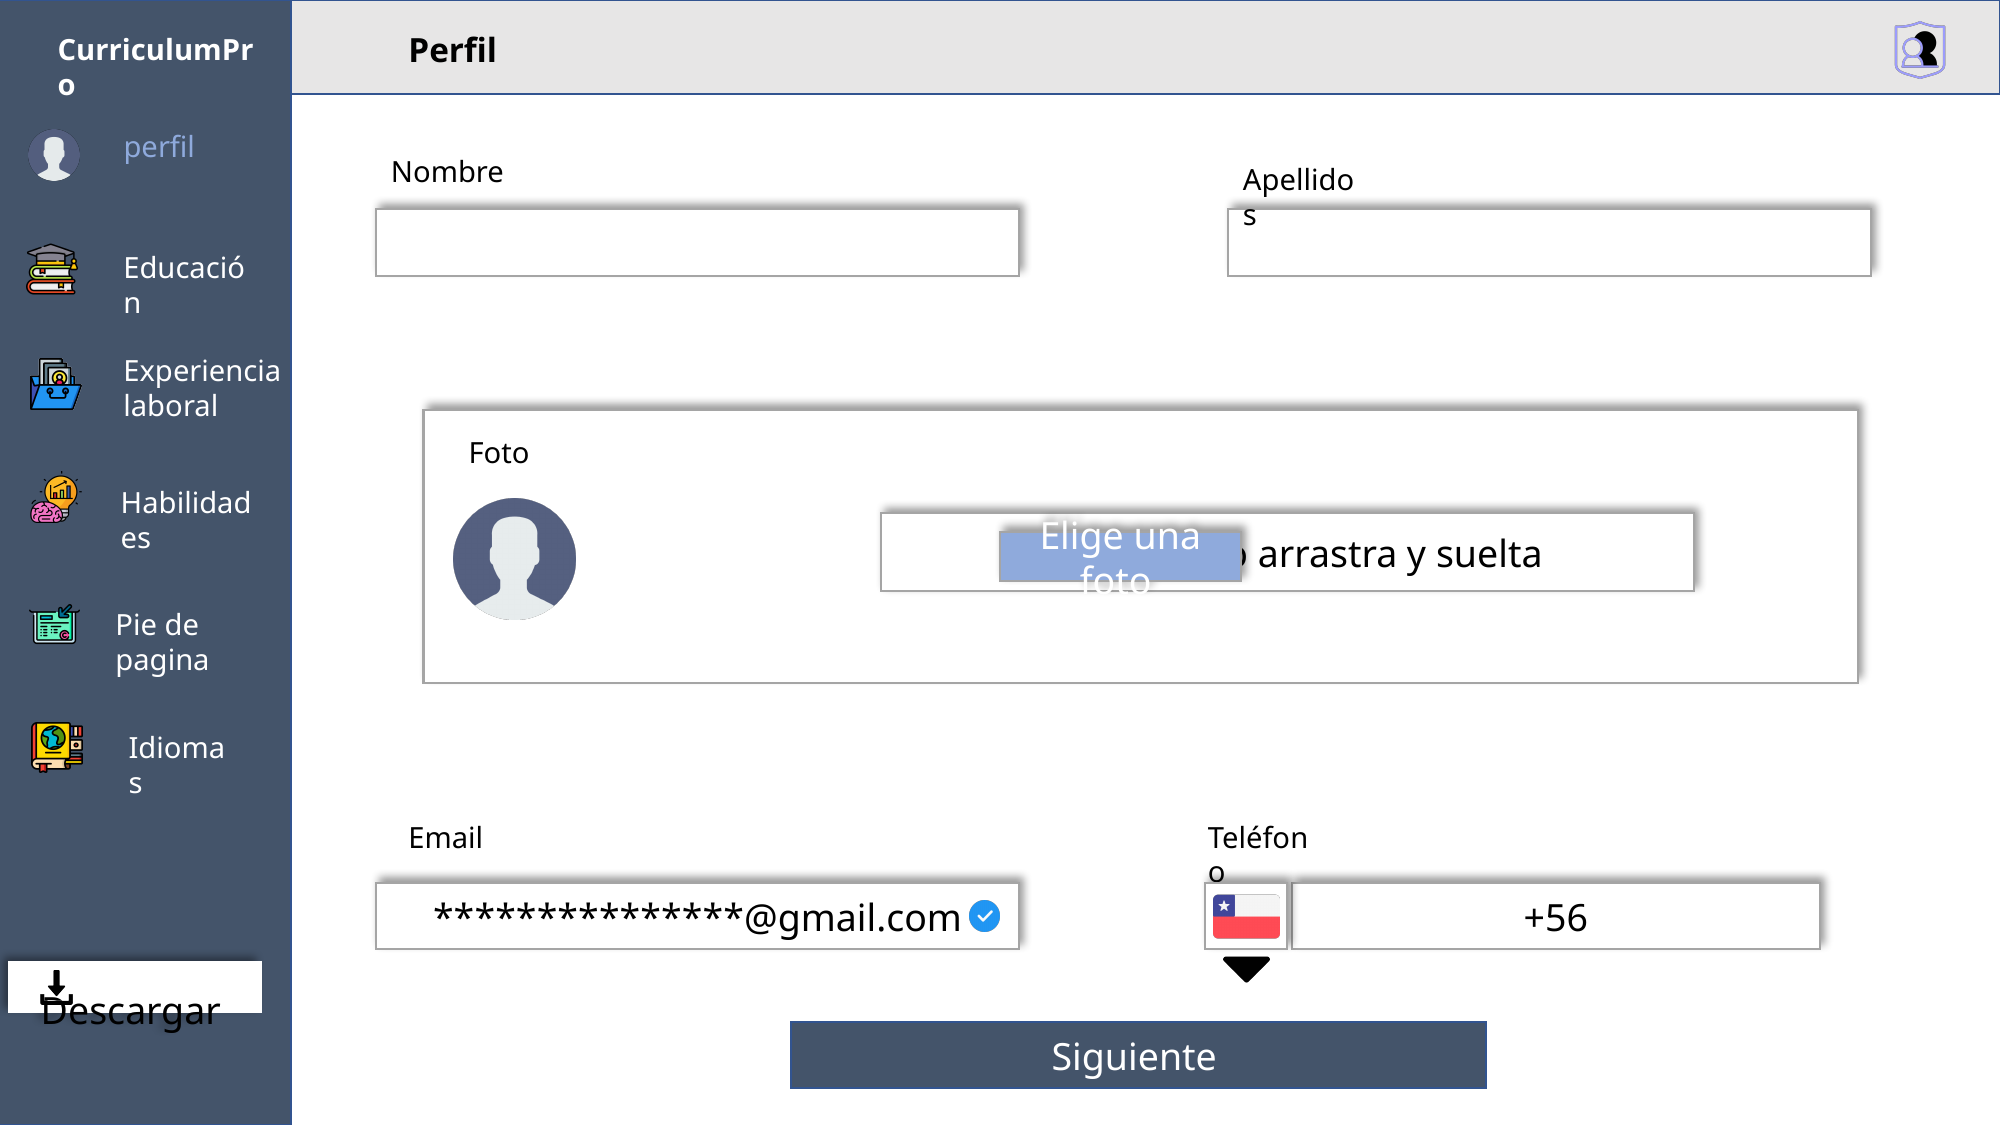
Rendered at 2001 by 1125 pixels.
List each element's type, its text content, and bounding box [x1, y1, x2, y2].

text_box [0, 0, 292, 1125]
text_box [290, 0, 2000, 95]
text_box +56 [1292, 882, 1821, 950]
text_box Habilidades [105, 477, 282, 562]
picture [1891, 21, 1949, 79]
picture [1213, 883, 1280, 993]
text_box Foto [453, 427, 576, 477]
picture [30, 471, 82, 523]
text_box o arrastra y suelta [880, 512, 1695, 592]
text_box [1227, 208, 1872, 277]
text_box Elige una foto [999, 531, 1242, 582]
text_box Idiomas [113, 722, 252, 808]
picture [30, 358, 82, 410]
text_box Experiencia laboral [108, 344, 311, 430]
text_box [1204, 882, 1288, 950]
text_box perfil [108, 121, 211, 172]
text_box [422, 409, 1859, 684]
picture [28, 129, 80, 181]
picture [453, 498, 576, 621]
text_box Apellidos [1228, 153, 1377, 239]
text_box Descargar [8, 961, 262, 1013]
text_box Educación [108, 241, 272, 327]
text_box CurriculumPro [42, 24, 270, 109]
text_box Perfil [393, 21, 599, 77]
picture [31, 722, 83, 773]
text_box Siguiente [790, 1021, 1487, 1089]
text_box [375, 208, 1020, 277]
picture [39, 970, 74, 1005]
text_box Email [393, 812, 516, 862]
picture [29, 598, 80, 650]
picture [26, 243, 78, 295]
picture [969, 900, 1000, 932]
text_box ***************@gmail.com [375, 882, 1020, 950]
text_box Pie de pagina [100, 599, 292, 684]
text_box Nombre [376, 146, 525, 196]
text_box Teléfono [1193, 811, 1339, 897]
